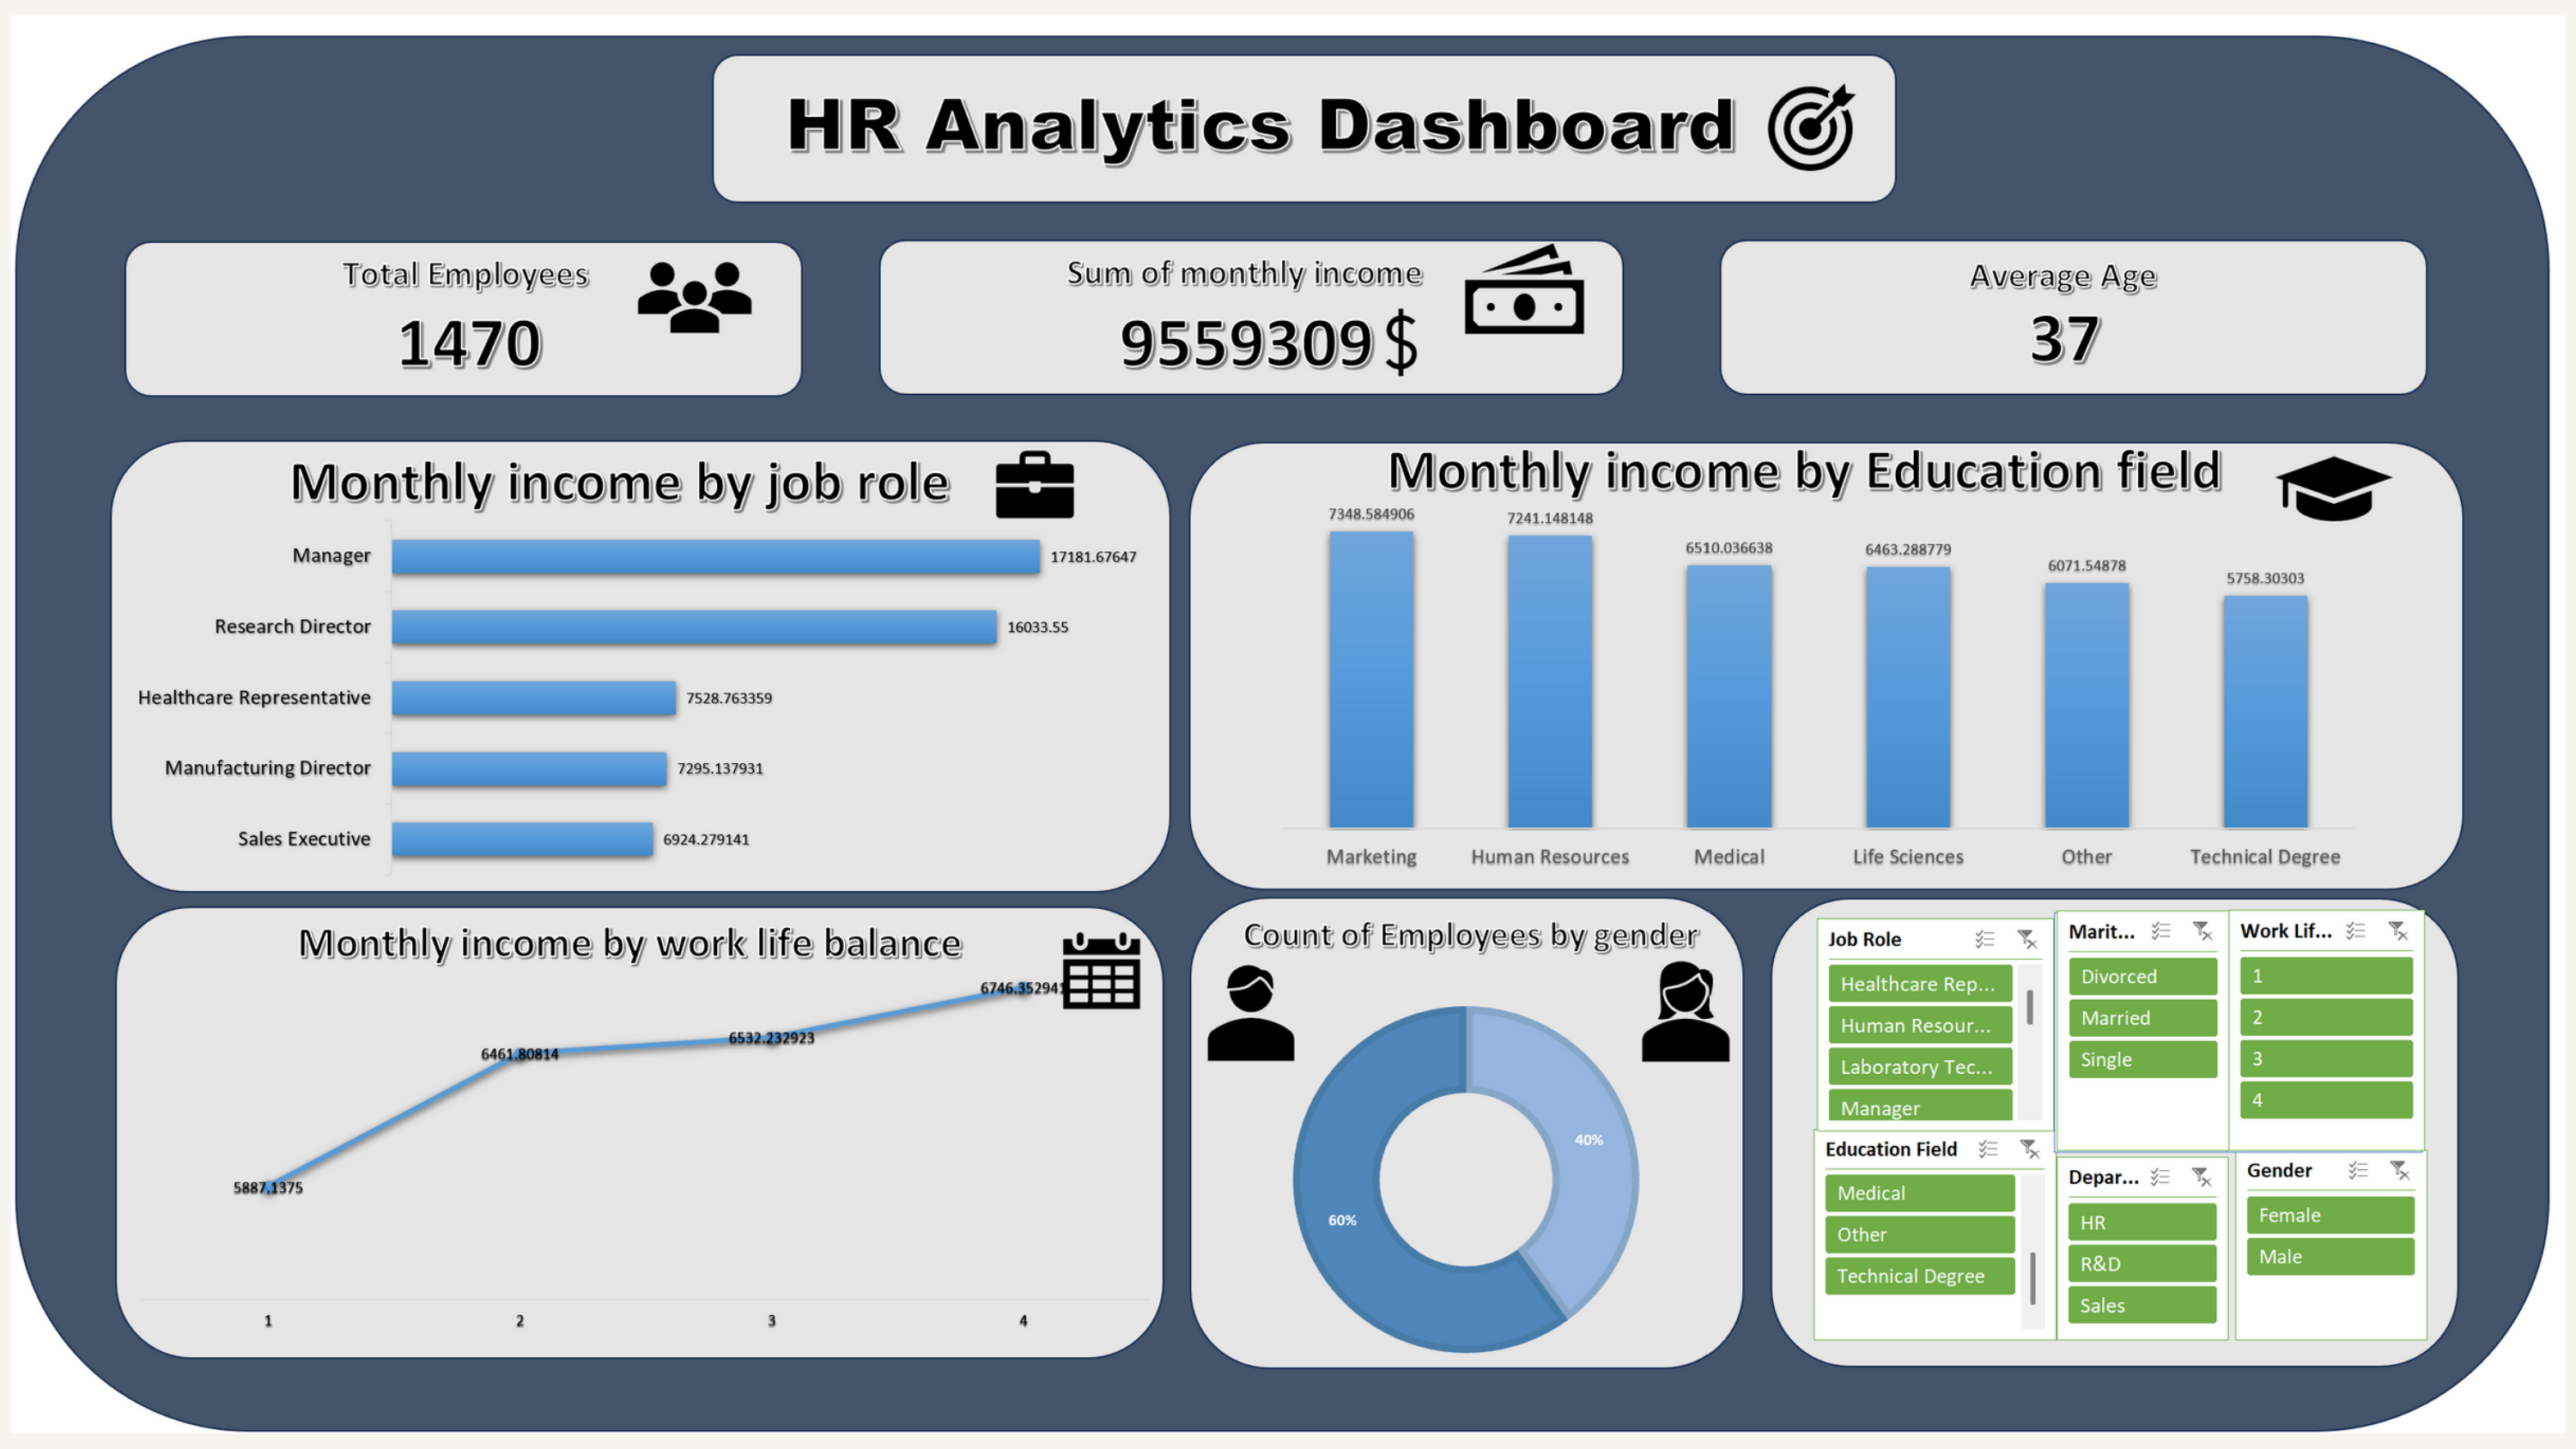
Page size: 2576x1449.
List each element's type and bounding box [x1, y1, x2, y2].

text_box [10, 15, 2566, 1434]
